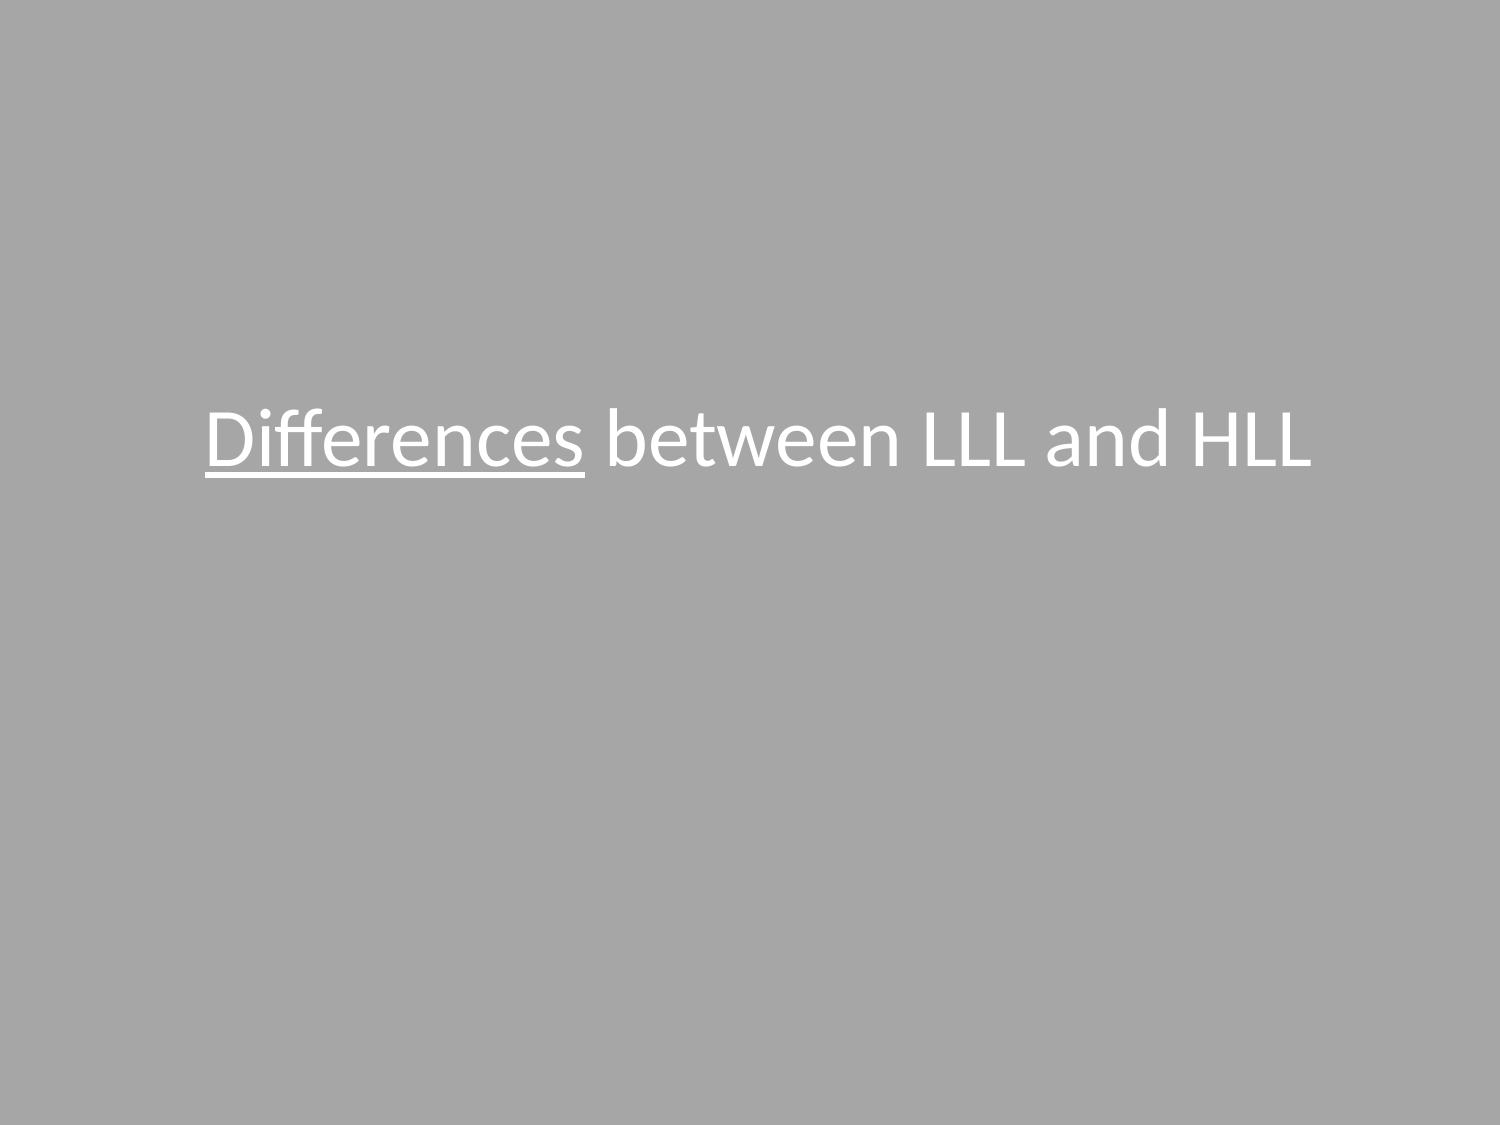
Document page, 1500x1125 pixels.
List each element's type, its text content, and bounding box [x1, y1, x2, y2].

title Differences between LLL and HLL [83, 368, 1434, 499]
